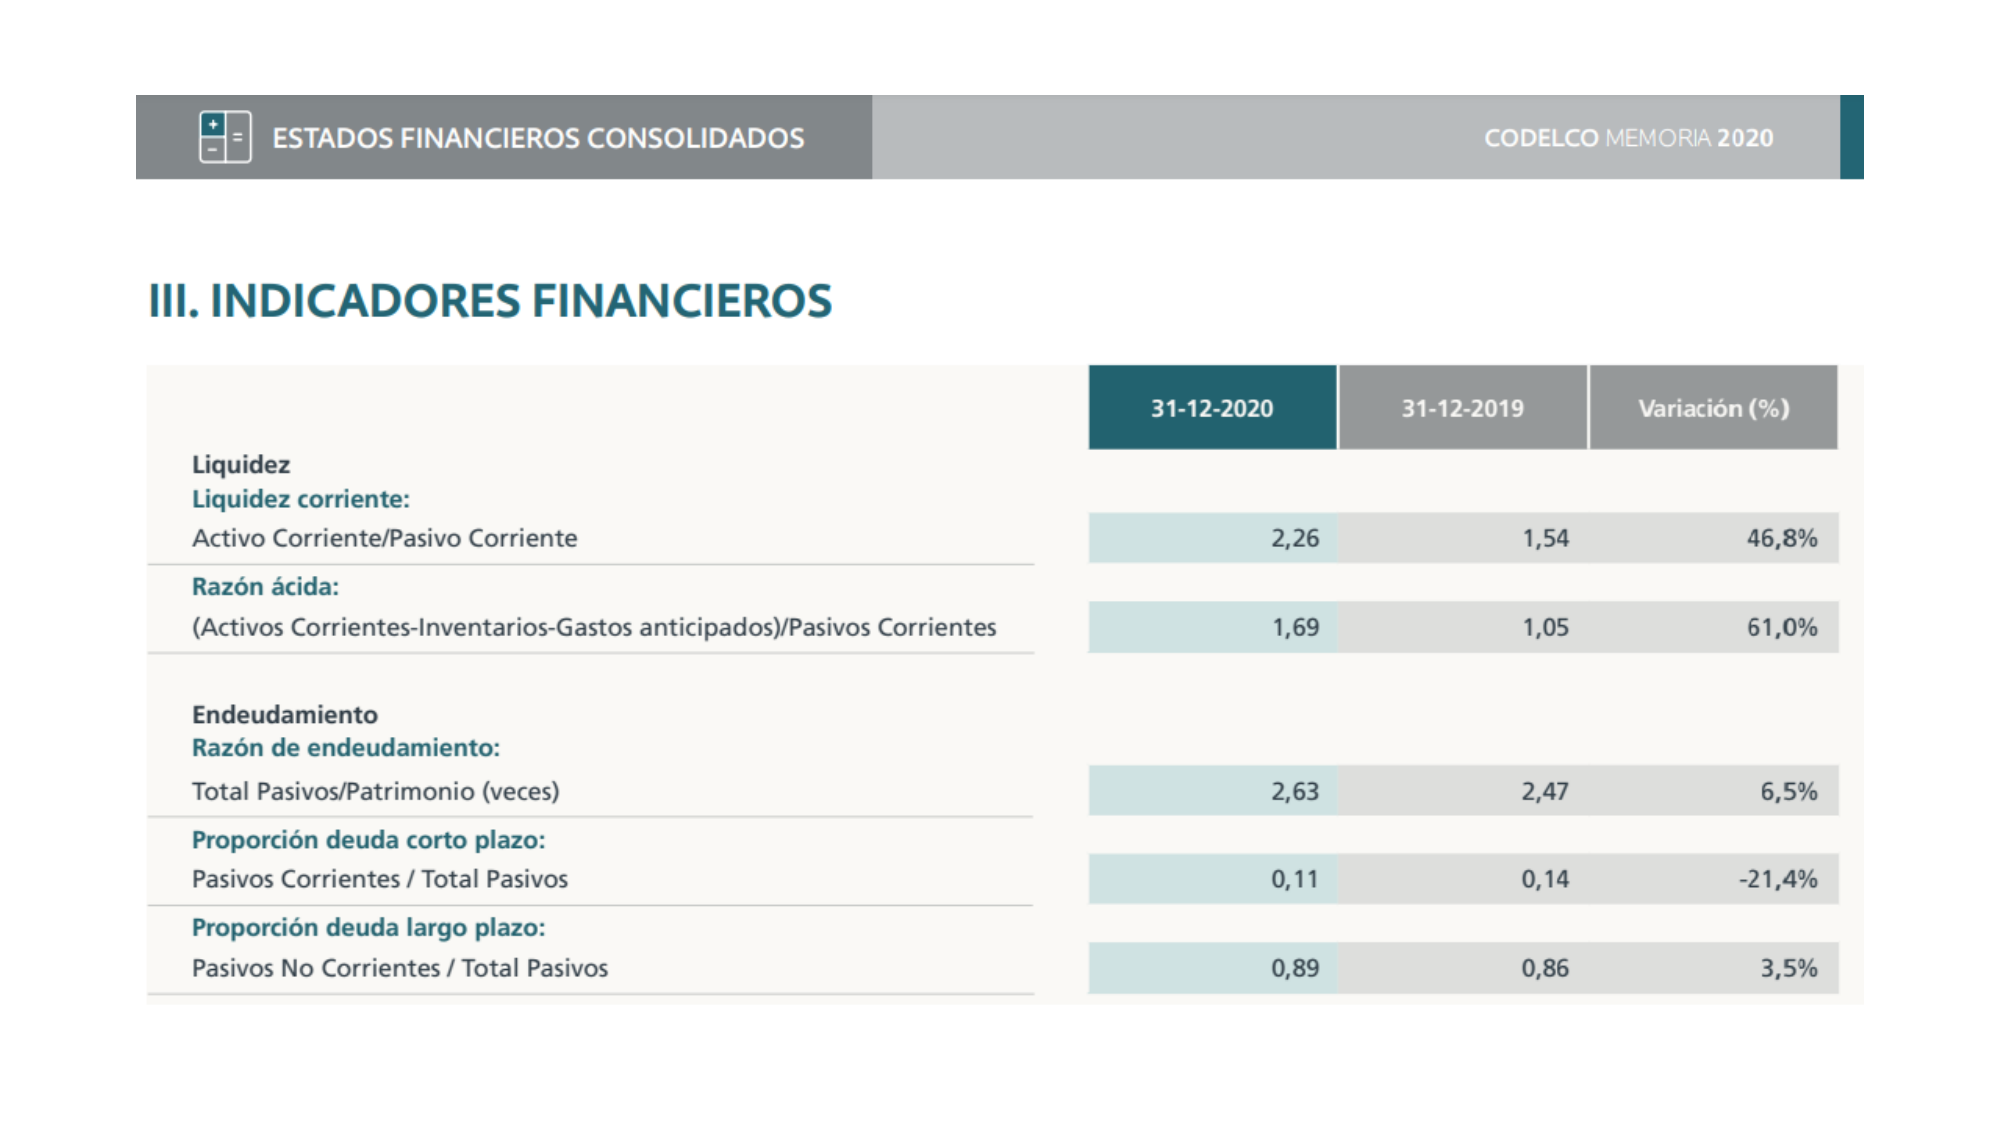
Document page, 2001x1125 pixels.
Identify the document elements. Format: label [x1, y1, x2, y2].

picture [136, 95, 1864, 1030]
